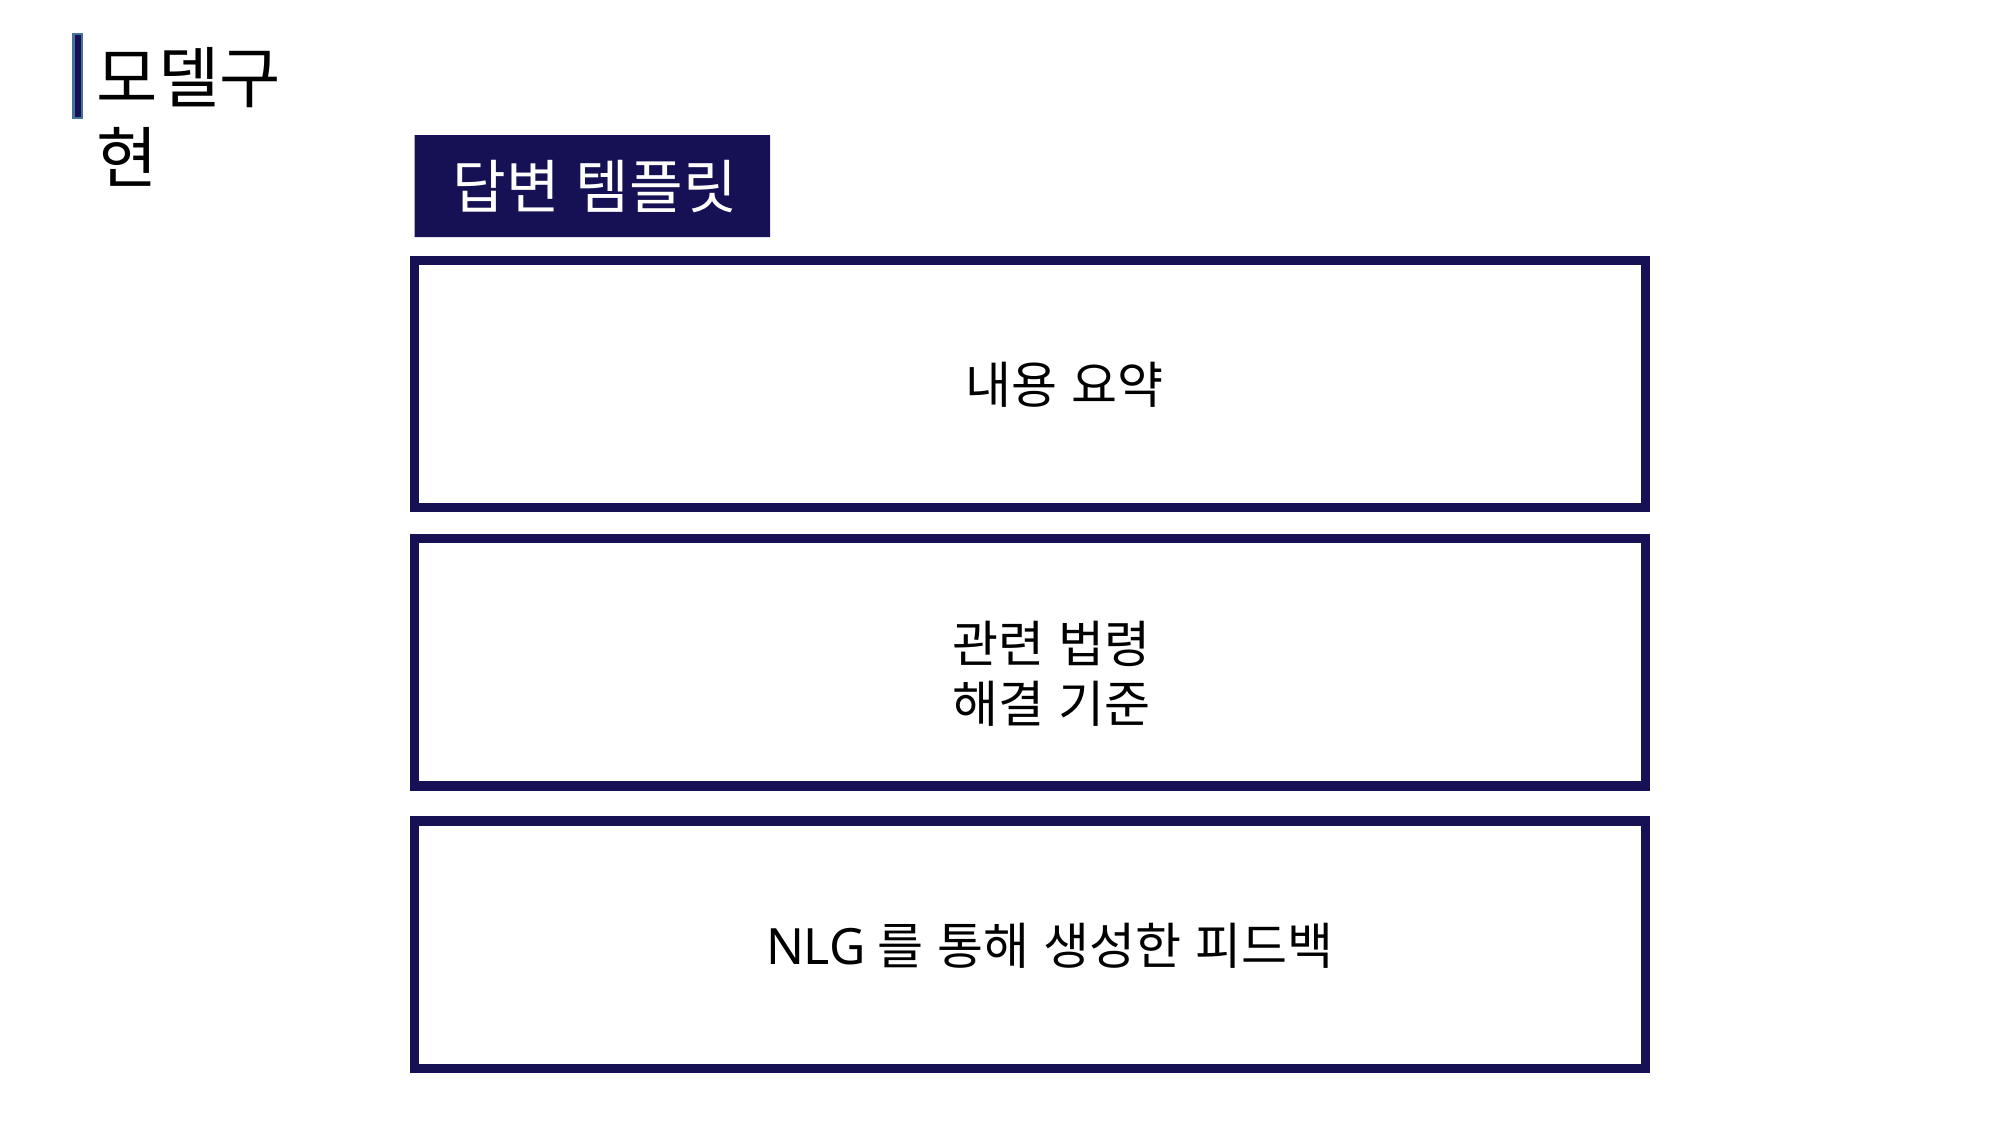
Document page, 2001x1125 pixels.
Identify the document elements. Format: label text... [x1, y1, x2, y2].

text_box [414, 135, 807, 238]
text_box [414, 820, 1646, 1070]
text_box NLG를 통해 생성한 피드백 [751, 906, 1514, 982]
text_box [414, 259, 1646, 509]
text_box [414, 538, 1646, 787]
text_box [73, 28, 347, 125]
text_box 관련 법령 해결 기준 [737, 605, 1365, 740]
text_box 내용 요약 [951, 346, 1578, 421]
